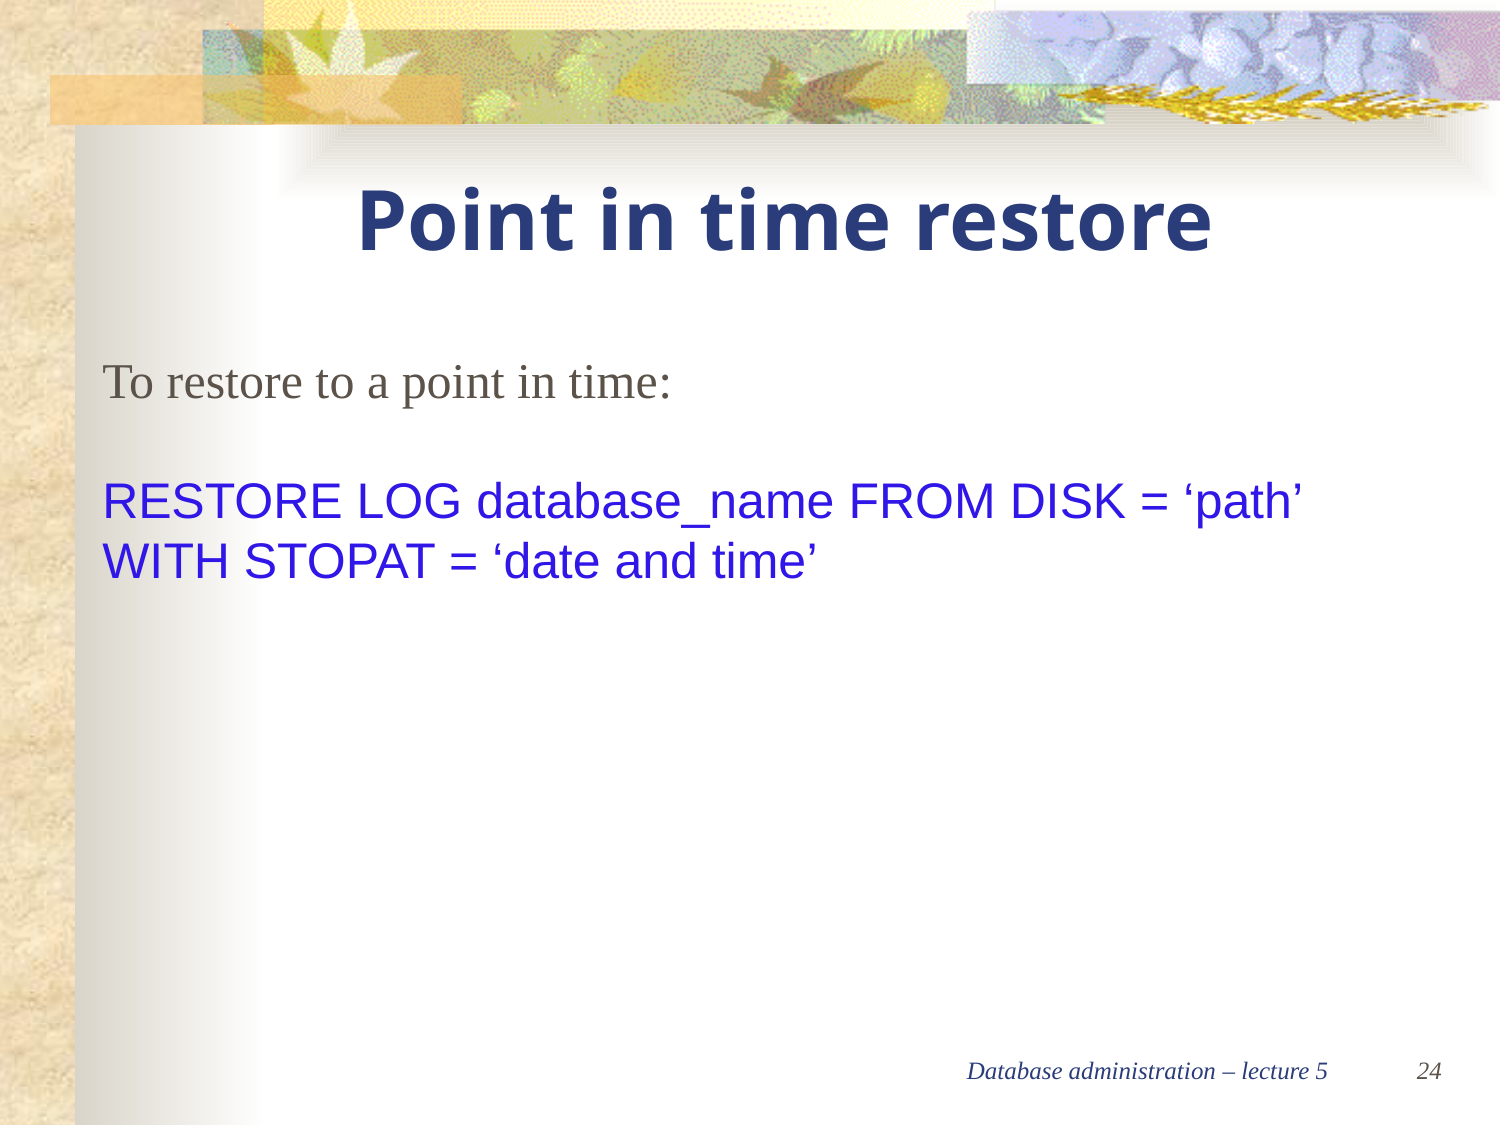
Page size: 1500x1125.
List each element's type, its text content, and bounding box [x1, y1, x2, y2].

picture [0, 0, 1500, 1125]
text_box To restore to a point in time: RESTORE LOG database_name FROM DISK = ‘path’ WITH STOPAT = ‘date and time’ [87, 281, 1463, 656]
title Point in time restore [93, 87, 1477, 276]
